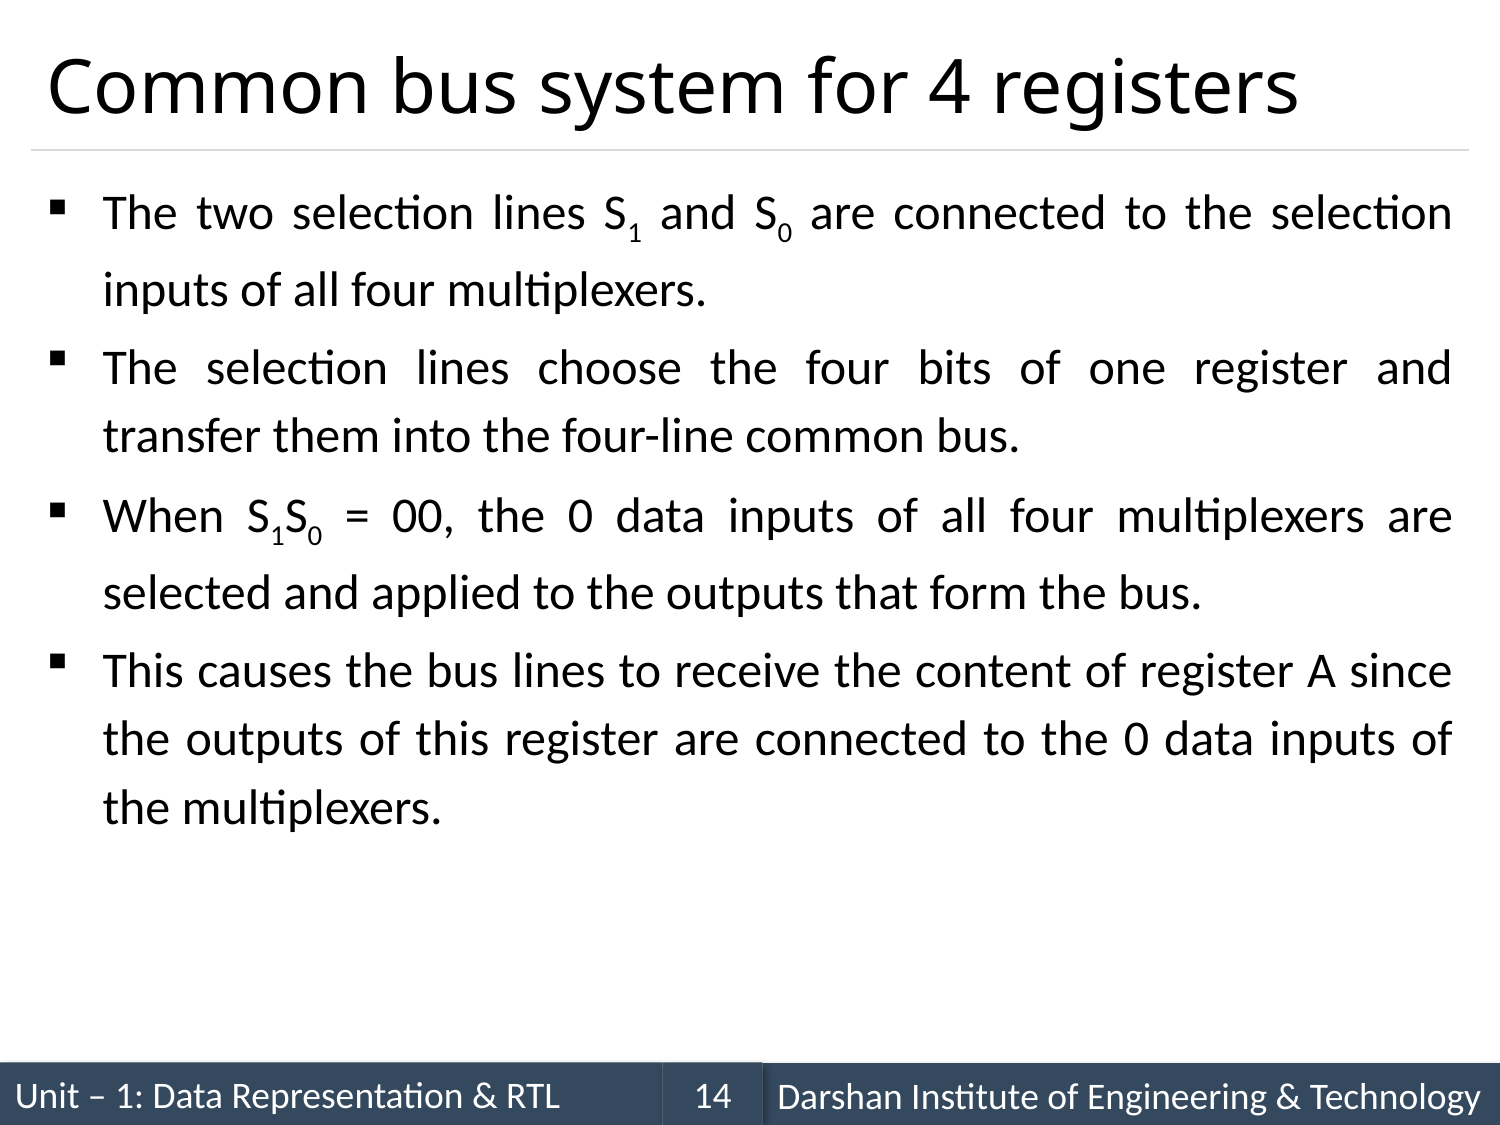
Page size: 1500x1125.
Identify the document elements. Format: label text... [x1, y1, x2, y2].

title Common bus system for 4 registers [31, 17, 1469, 150]
list The two selection lines S1 and S0 are connected to the selection inputs of all four multiplexers. The selection lines choose the four bits of one register and transfer them into the four-line common bus. When S1S0 = 00, the 0 data inputs of all four multiplexers are selected and applied to the outputs that form the bus. This causes the bus lines to receive the content of register A since the outputs of this register are connected to the 0 data inputs of the multiplexers. [31, 162, 1469, 1038]
